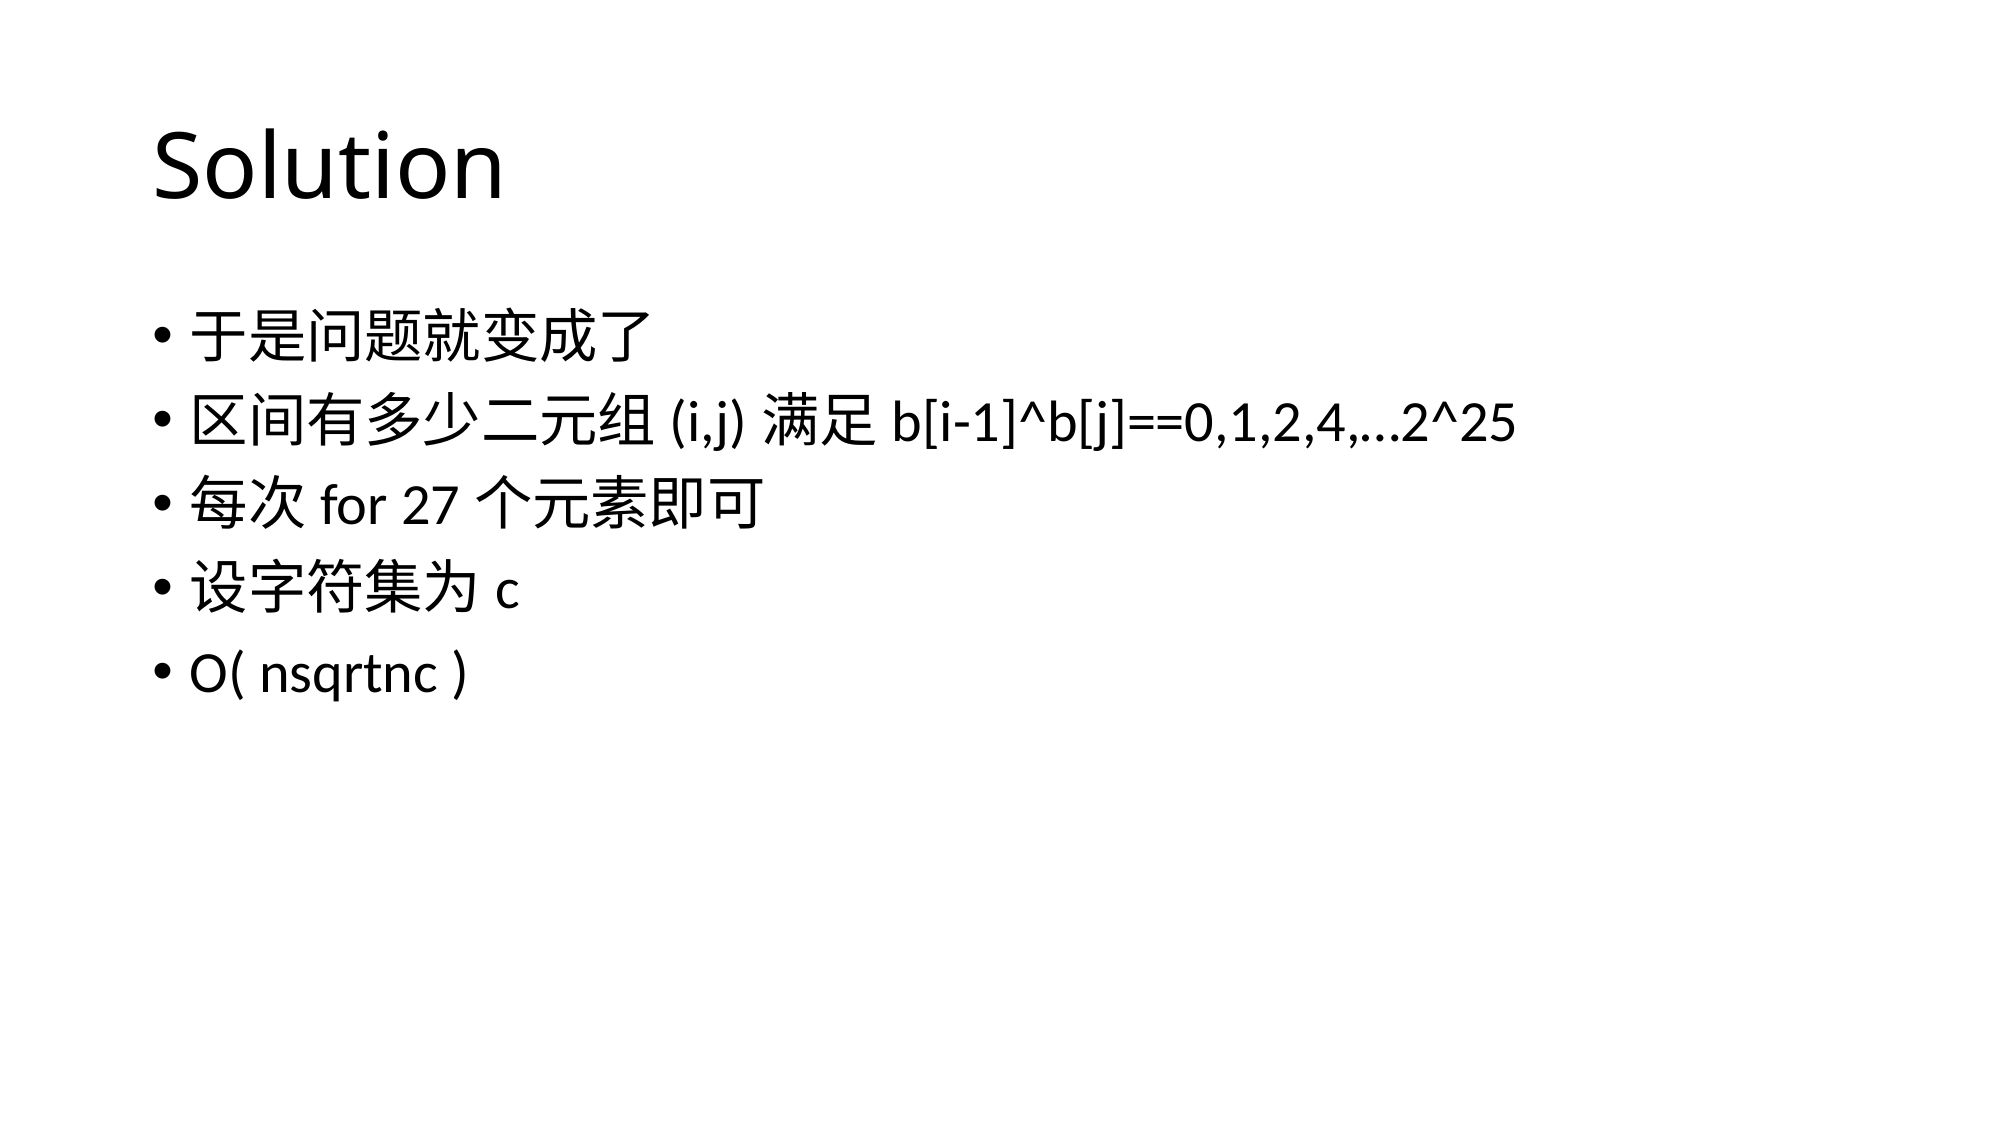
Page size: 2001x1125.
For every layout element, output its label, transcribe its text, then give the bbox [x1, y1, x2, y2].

list 于是问题就变成了 区间有多少二元组(i,j)满足b[i-1]^b[j]==0,1,2,4,…2^25 每次for 27个元素即可 设字符集为c O( nsqrtnc ) [137, 299, 1863, 1014]
title Solution [137, 59, 1863, 278]
